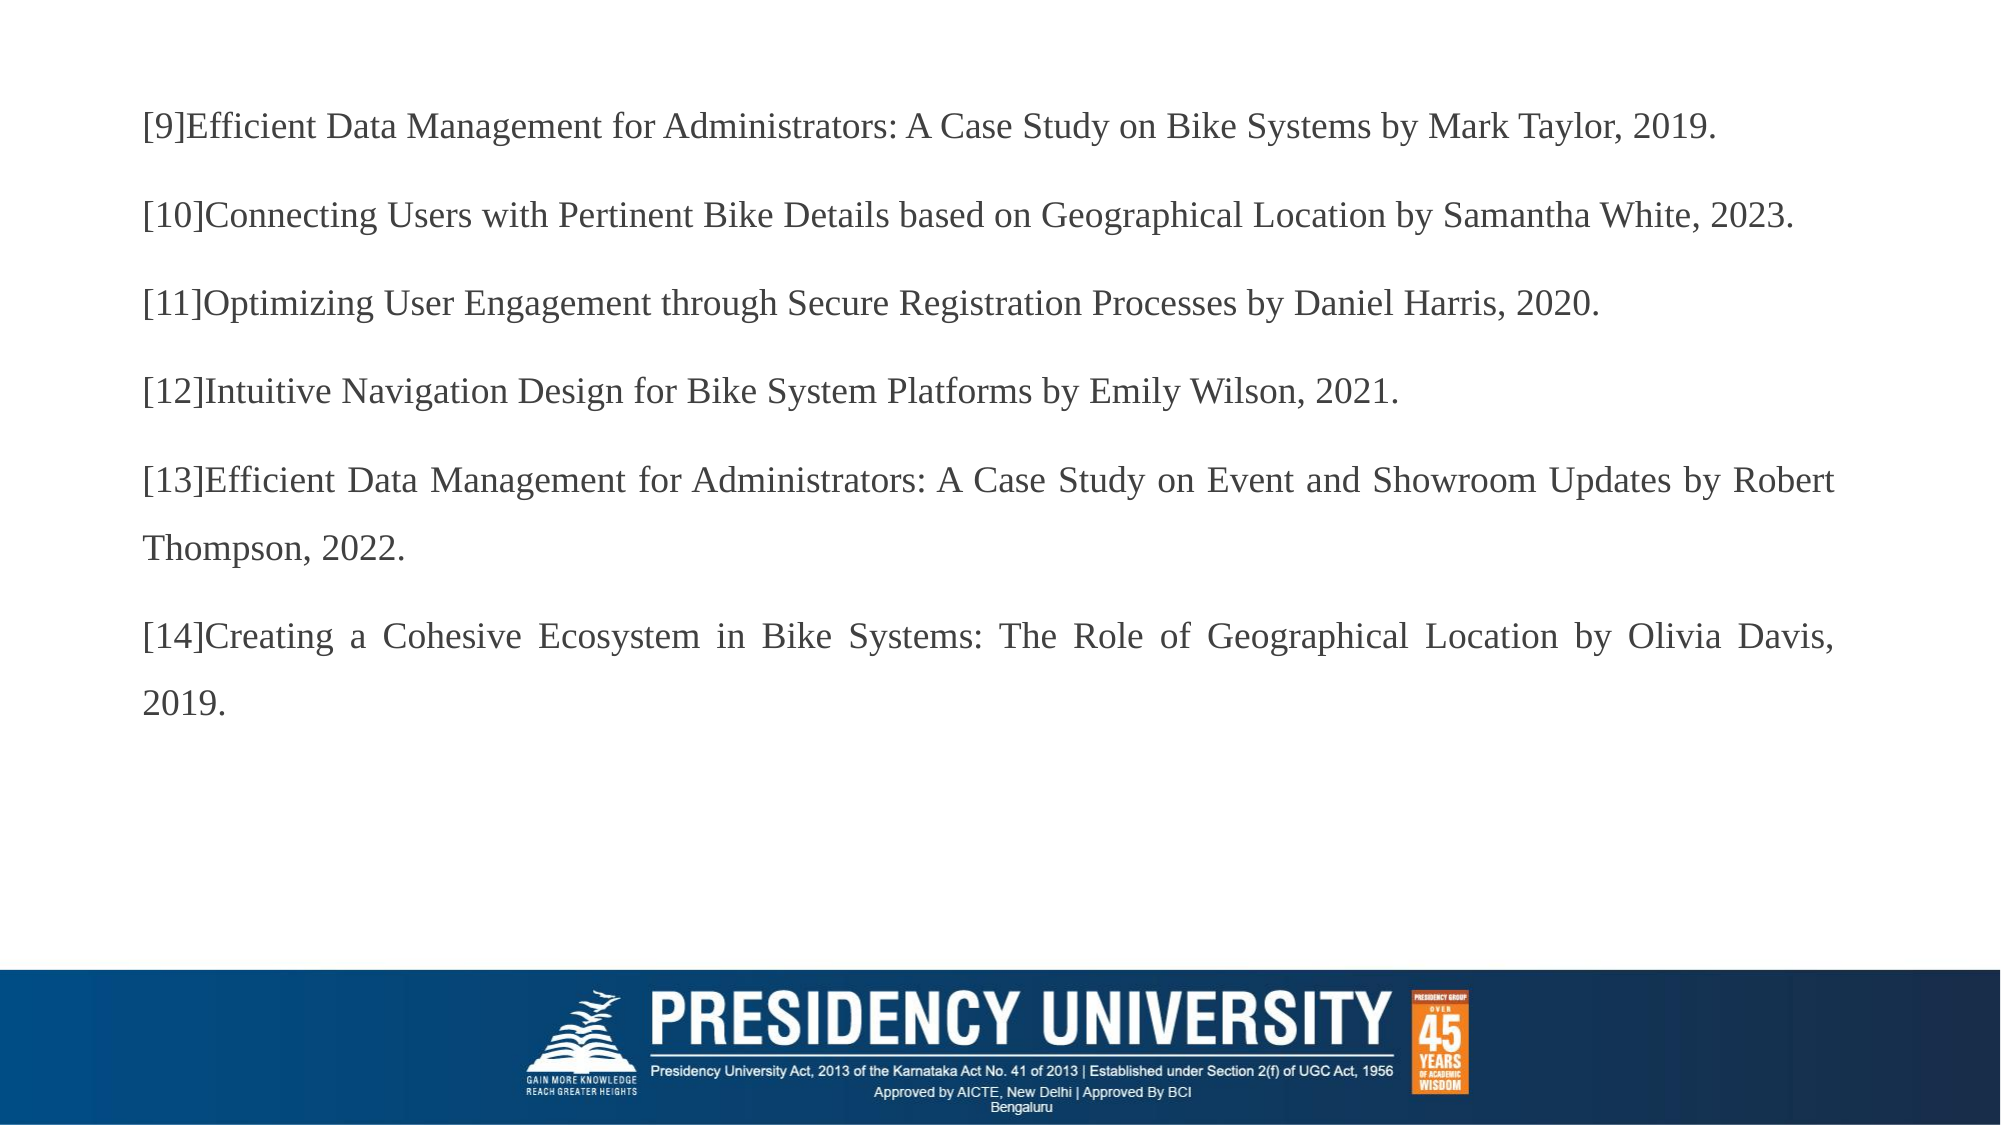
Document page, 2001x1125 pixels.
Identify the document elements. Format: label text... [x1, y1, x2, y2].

list [9]Efficient Data Management for Administrators: A Case Study on Bike Systems by Mark Taylor, 2019. [10]Connecting Users with Pertinent Bike Details based on Geographical Location by Samantha White, 2023. [11]Optimizing User Engagement through Secure Registration Processes by Daniel Harris, 2020. [12]Intuitive Navigation Design for Bike System Platforms by Emily Wilson, 2021. [13]Efficient Data Management for Administrators: A Case Study on Event and Showroom Updates by Robert Thompson, 2022. [14]Creating a Cohesive Ecosystem in Bike Systems: The Role of Geographical Location by Olivia Davis, 2019. [127, 71, 1853, 786]
picture [0, 0, 2001, 1125]
